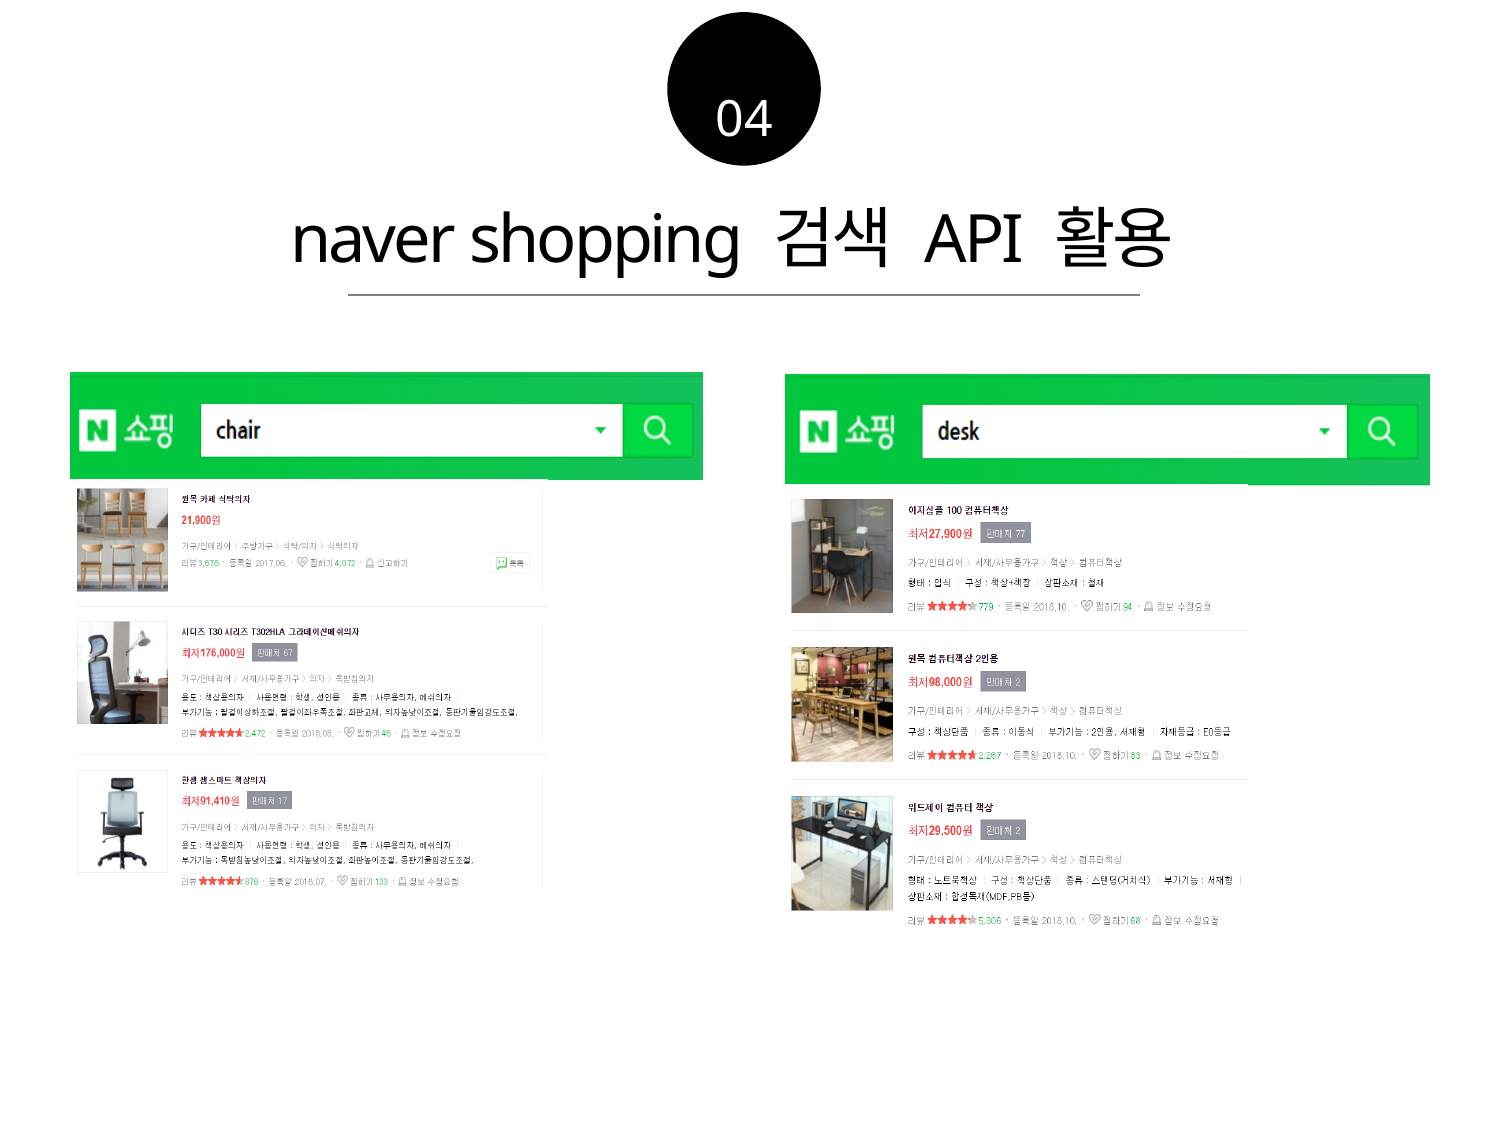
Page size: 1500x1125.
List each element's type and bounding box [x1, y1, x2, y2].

text_box [785, 374, 1430, 937]
text_box [70, 372, 704, 900]
text_box [147, 188, 1318, 296]
text_box [655, 11, 833, 166]
